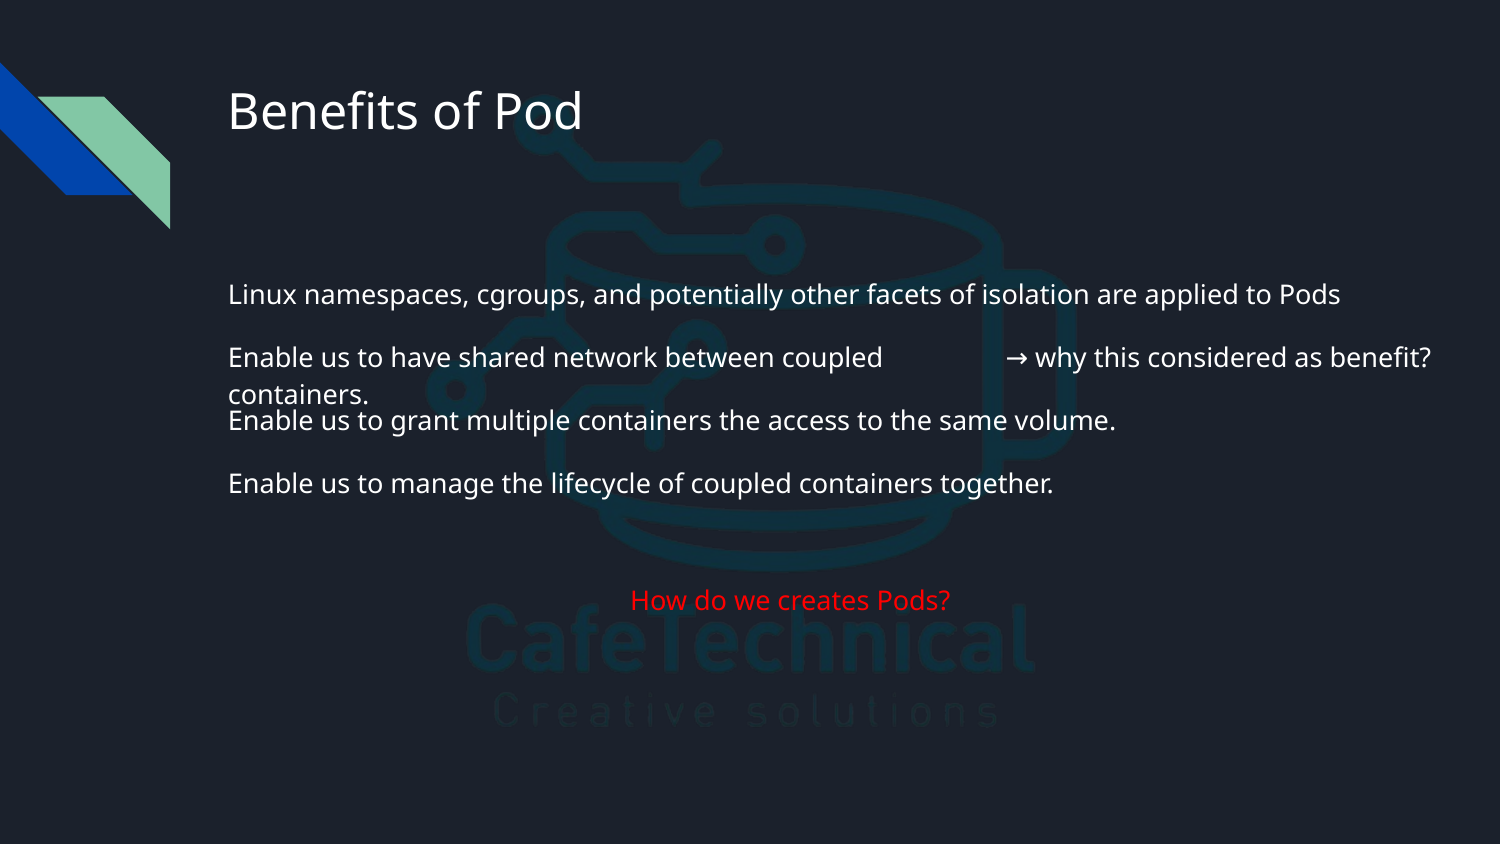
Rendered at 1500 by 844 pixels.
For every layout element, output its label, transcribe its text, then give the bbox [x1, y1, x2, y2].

list Enable us to have shared network between coupled containers. [212, 320, 983, 383]
list How do we creates Pods? [212, 563, 1368, 844]
list Enable us to manage the lifecycle of coupled containers together. [212, 446, 1368, 563]
list Enable us to grant multiple containers the access to the same volume. [212, 383, 1368, 446]
title Benefits of Pod [212, 64, 1368, 215]
list Linux namespaces, cgroups, and potentially other facets of isolation are applied to Pods [212, 257, 1368, 320]
text_box → why this considered as benefit? [983, 320, 1461, 388]
